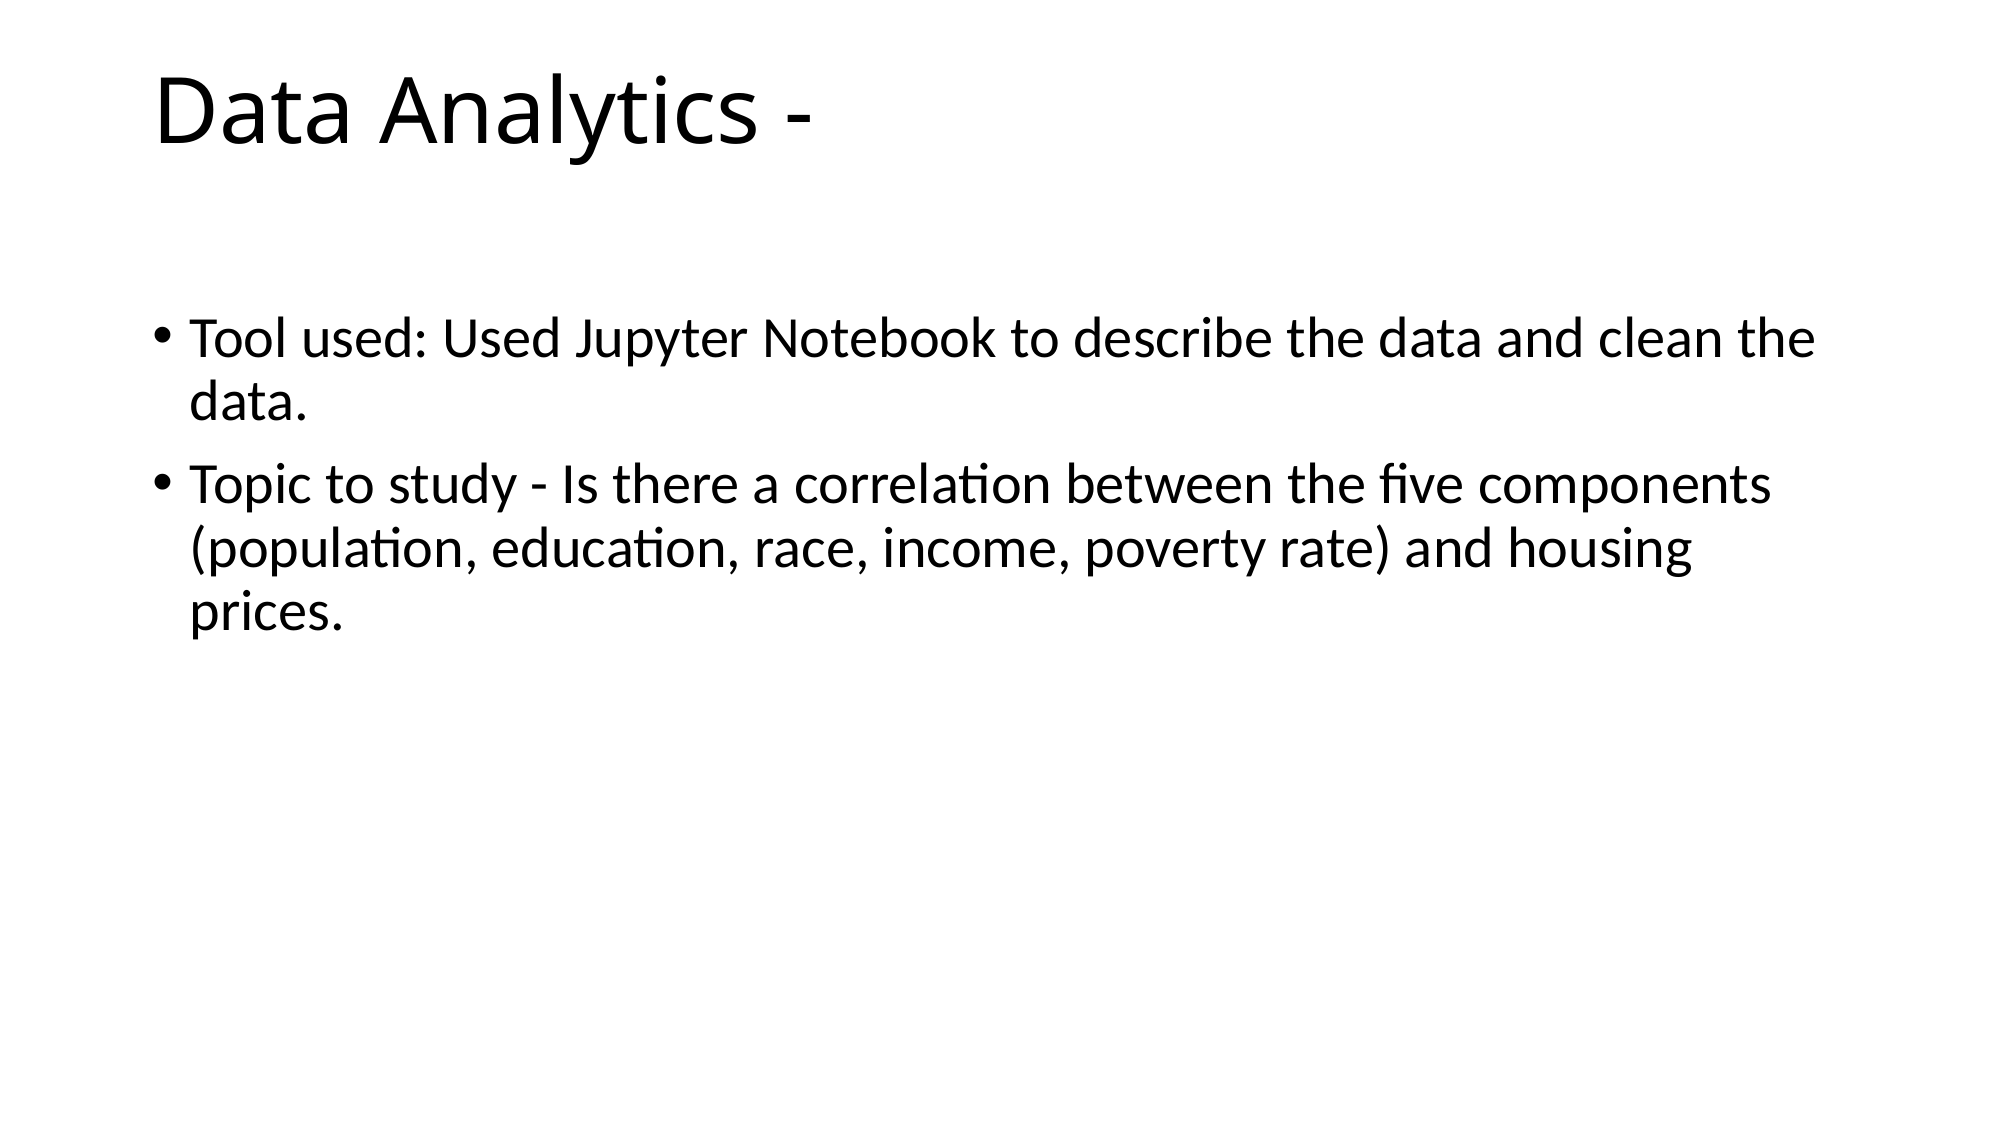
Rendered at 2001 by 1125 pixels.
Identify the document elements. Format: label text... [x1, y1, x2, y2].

list Tool used: Used Jupyter Notebook to describe the data and clean the data. Topic to study - Is there a correlation between the five components (population, education, race, income, poverty rate) and housing prices. [137, 299, 1863, 1014]
title Data Analytics - [137, 59, 1863, 278]
